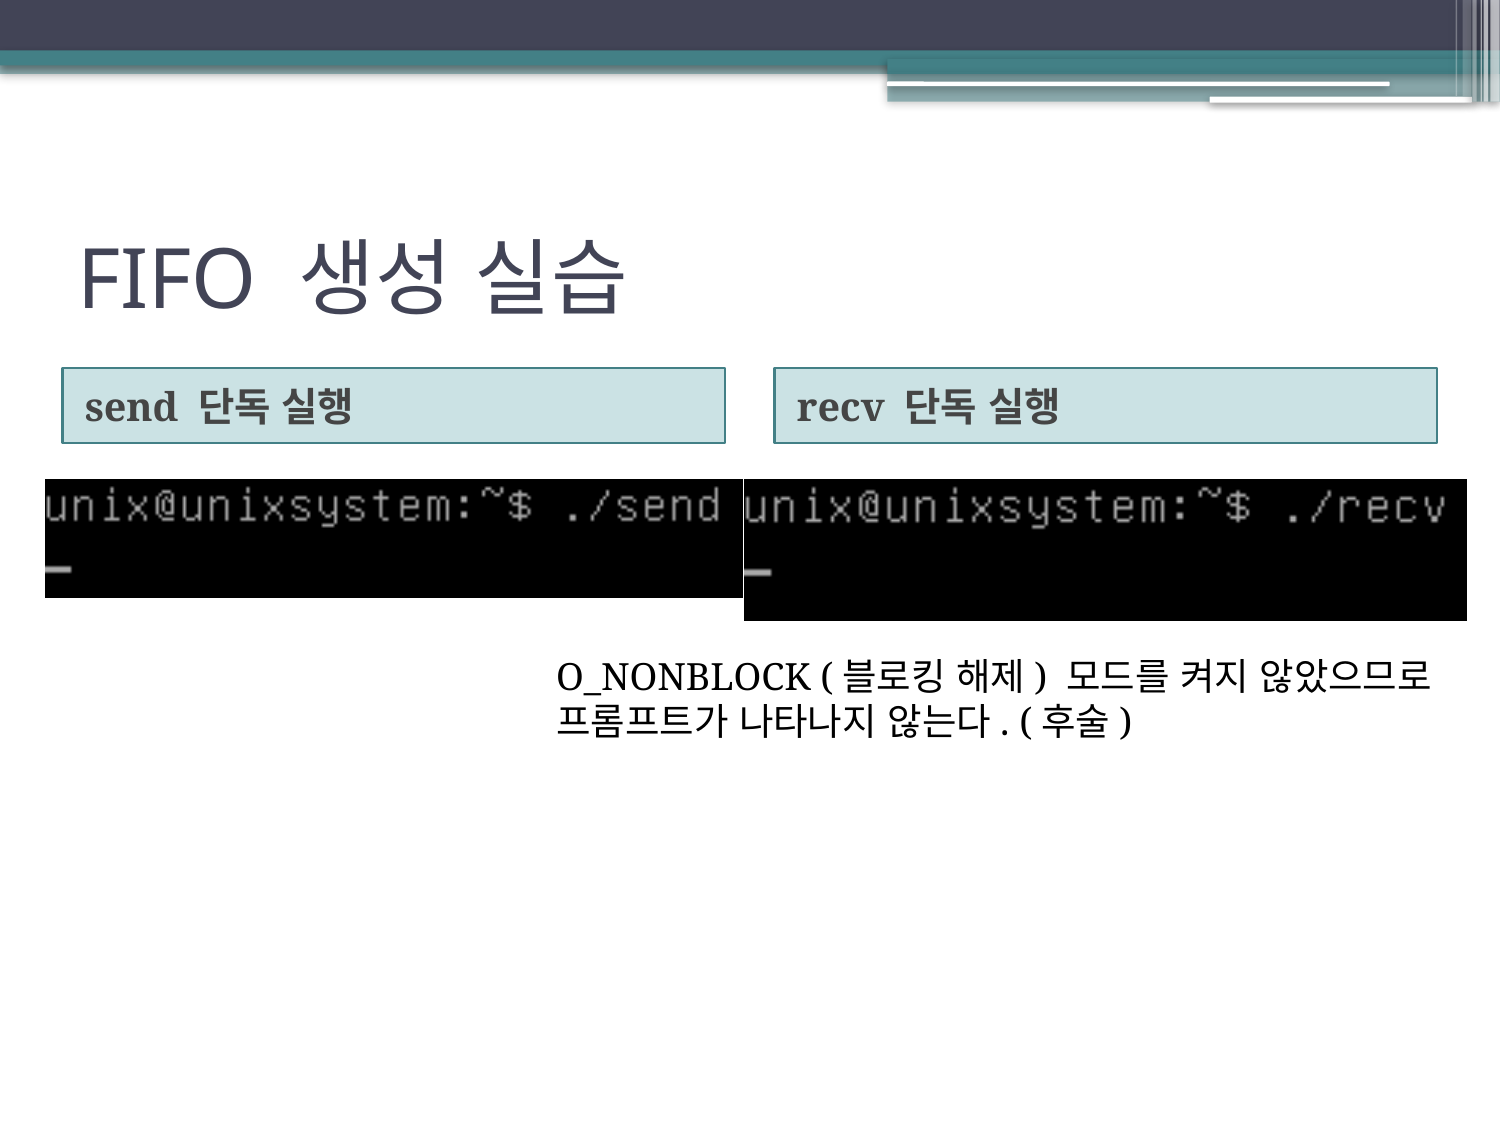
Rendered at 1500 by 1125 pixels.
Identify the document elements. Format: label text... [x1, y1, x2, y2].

title FIFO 생성 실습 [62, 187, 1438, 363]
list recv 단독 실행 [773, 367, 1438, 444]
list send 단독 실행 [61, 367, 726, 444]
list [744, 479, 1467, 622]
text_box O_NONBLOCK (블로킹 해제) 모드를 켜지 않았으므로 프롬프트가 나타나지 않는다. (후술) [541, 645, 1448, 750]
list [45, 479, 741, 598]
